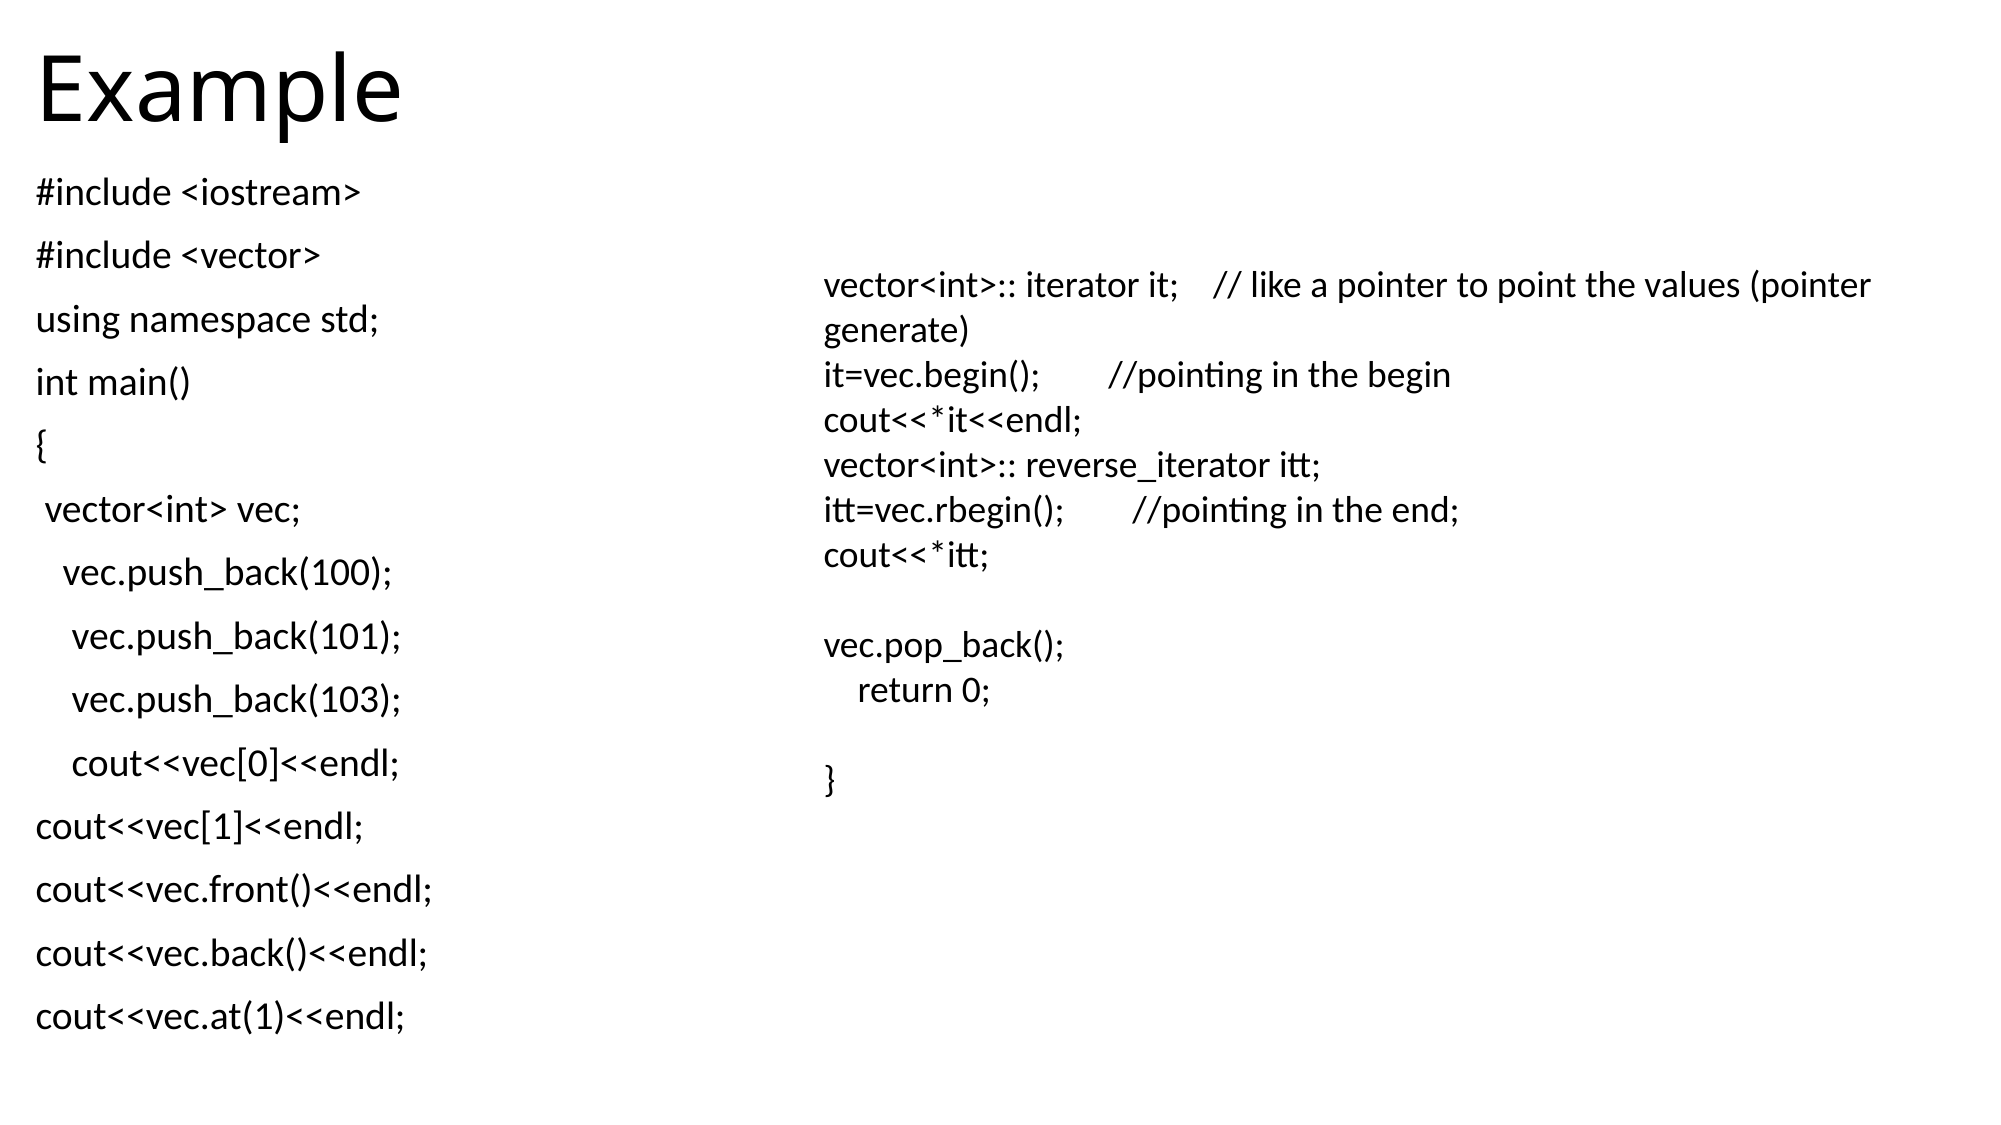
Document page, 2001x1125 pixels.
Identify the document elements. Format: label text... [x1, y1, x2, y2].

text_box vector<int>:: iterator it; // like a pointer to point the values (pointer generate) it=vec.begin(); //pointing in the begin cout<<*it<<endl; vector<int>:: reverse_iterator itt; itt=vec.rbegin(); //pointing in the end; cout<<*itt; vec.pop_back(); return 0; } [808, 253, 1942, 808]
list #include <iostream> #include <vector> using namespace std; int main() { vector<int> vec; vec.push_back(100); vec.push_back(101); vec.push_back(103); cout<<vec[0]<<endl; cout<<vec[1]<<endl; cout<<vec.front()<<endl; cout<<vec.back()<<endl; cout<<vec.at(1)<<endl; [20, 163, 2000, 1125]
title Example [20, 18, 1863, 163]
